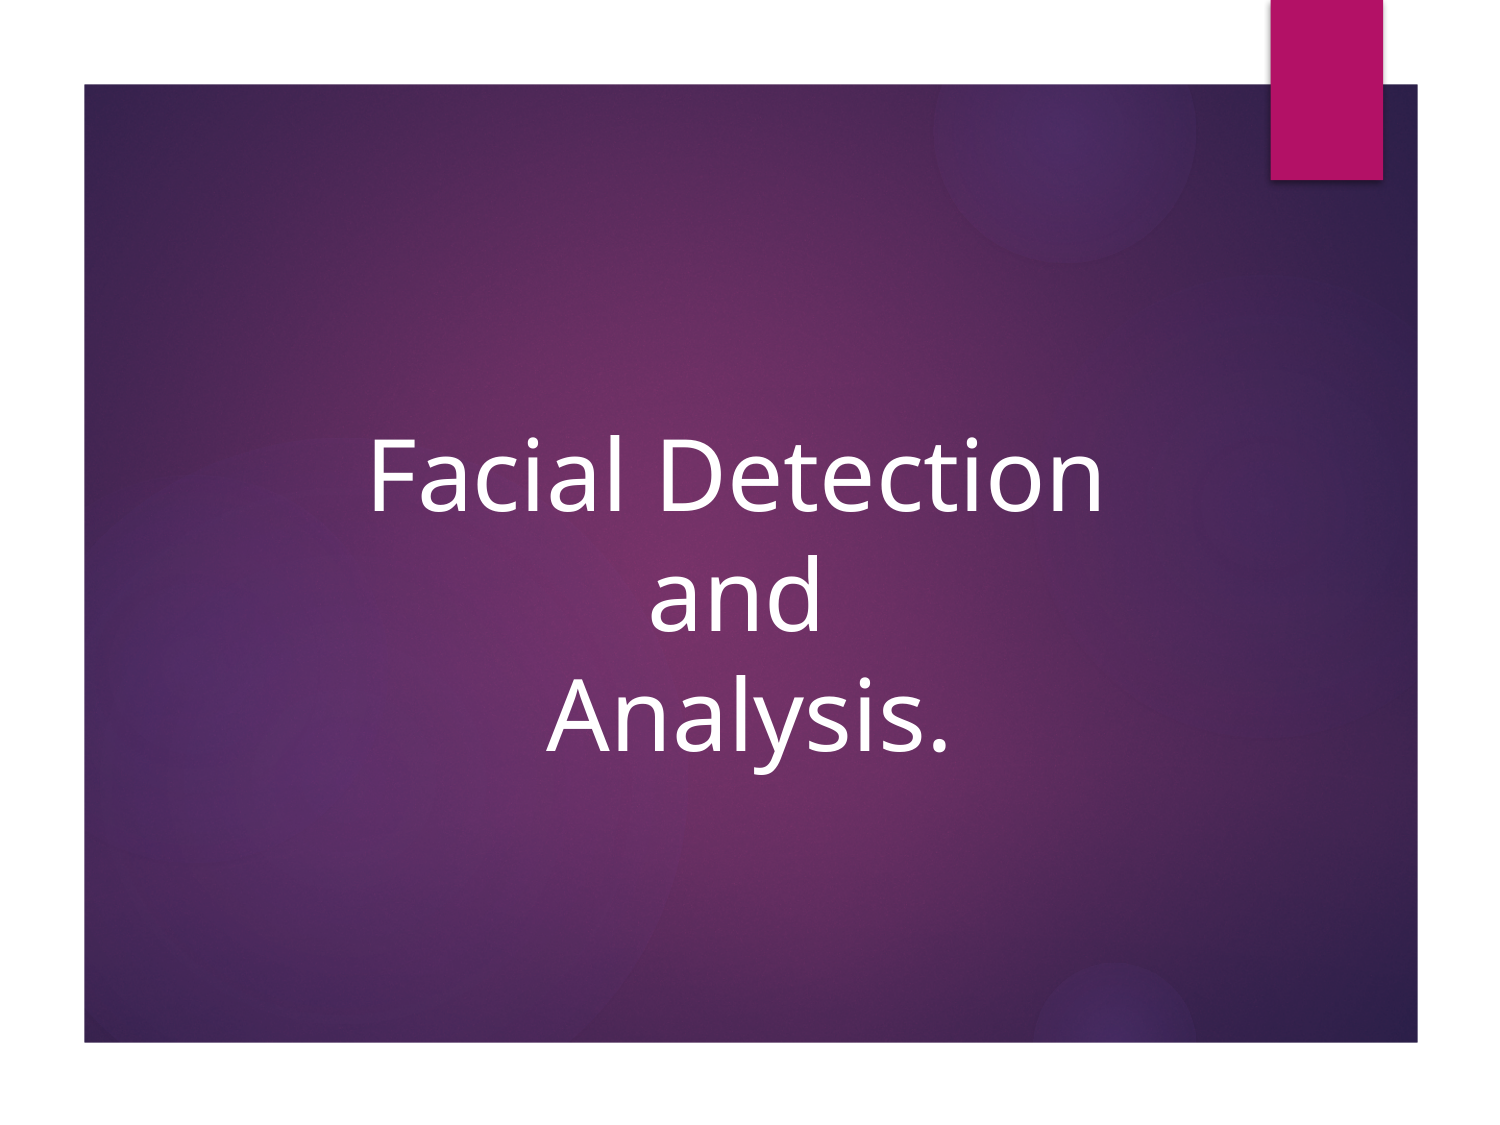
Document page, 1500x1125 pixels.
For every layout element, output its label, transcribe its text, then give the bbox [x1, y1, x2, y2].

title Facial Detection and Analysis. [112, 345, 1388, 780]
